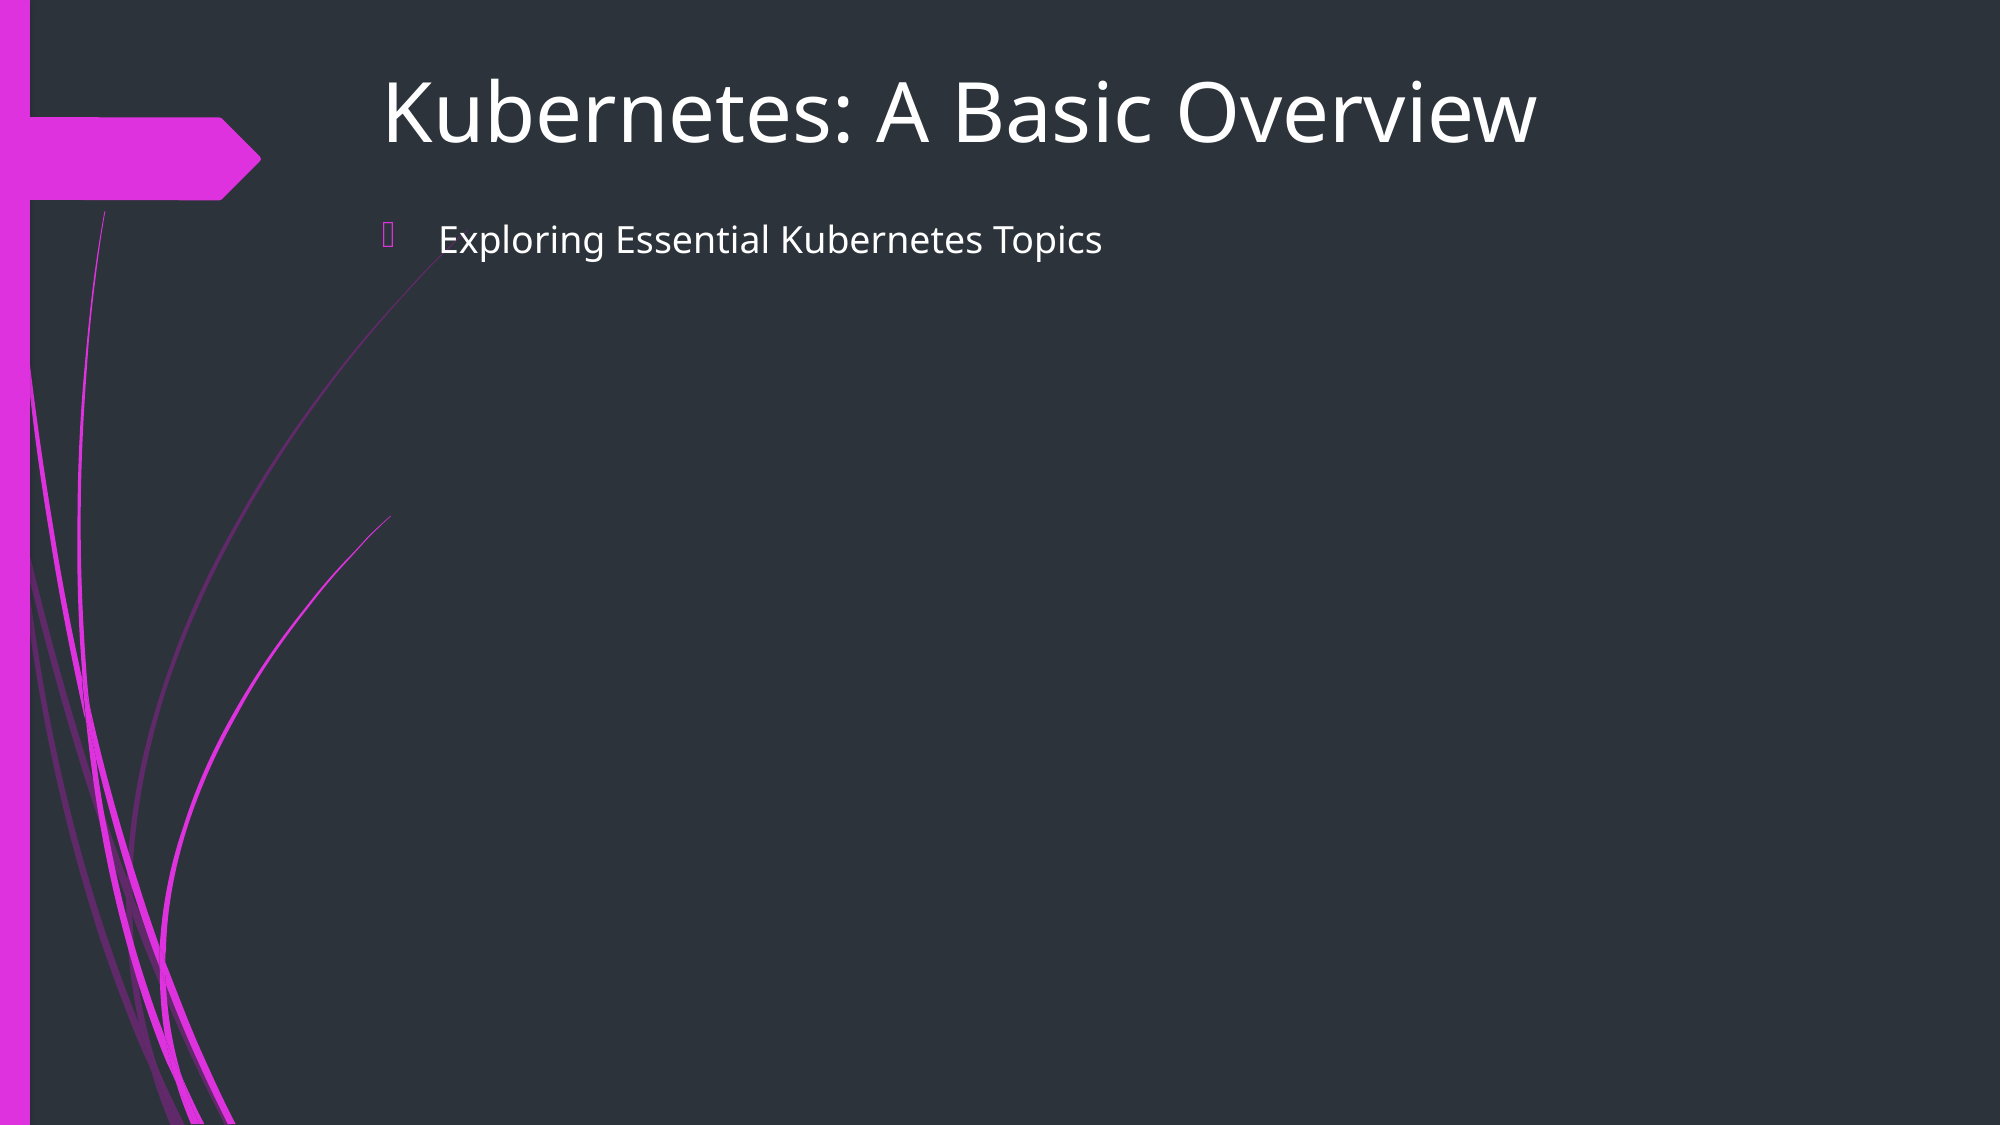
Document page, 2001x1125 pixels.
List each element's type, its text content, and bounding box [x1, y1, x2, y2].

text_box Kubernetes: A Basic Overview [367, 51, 1599, 167]
text_box Exploring Essential Kubernetes Topics [367, 209, 2000, 923]
